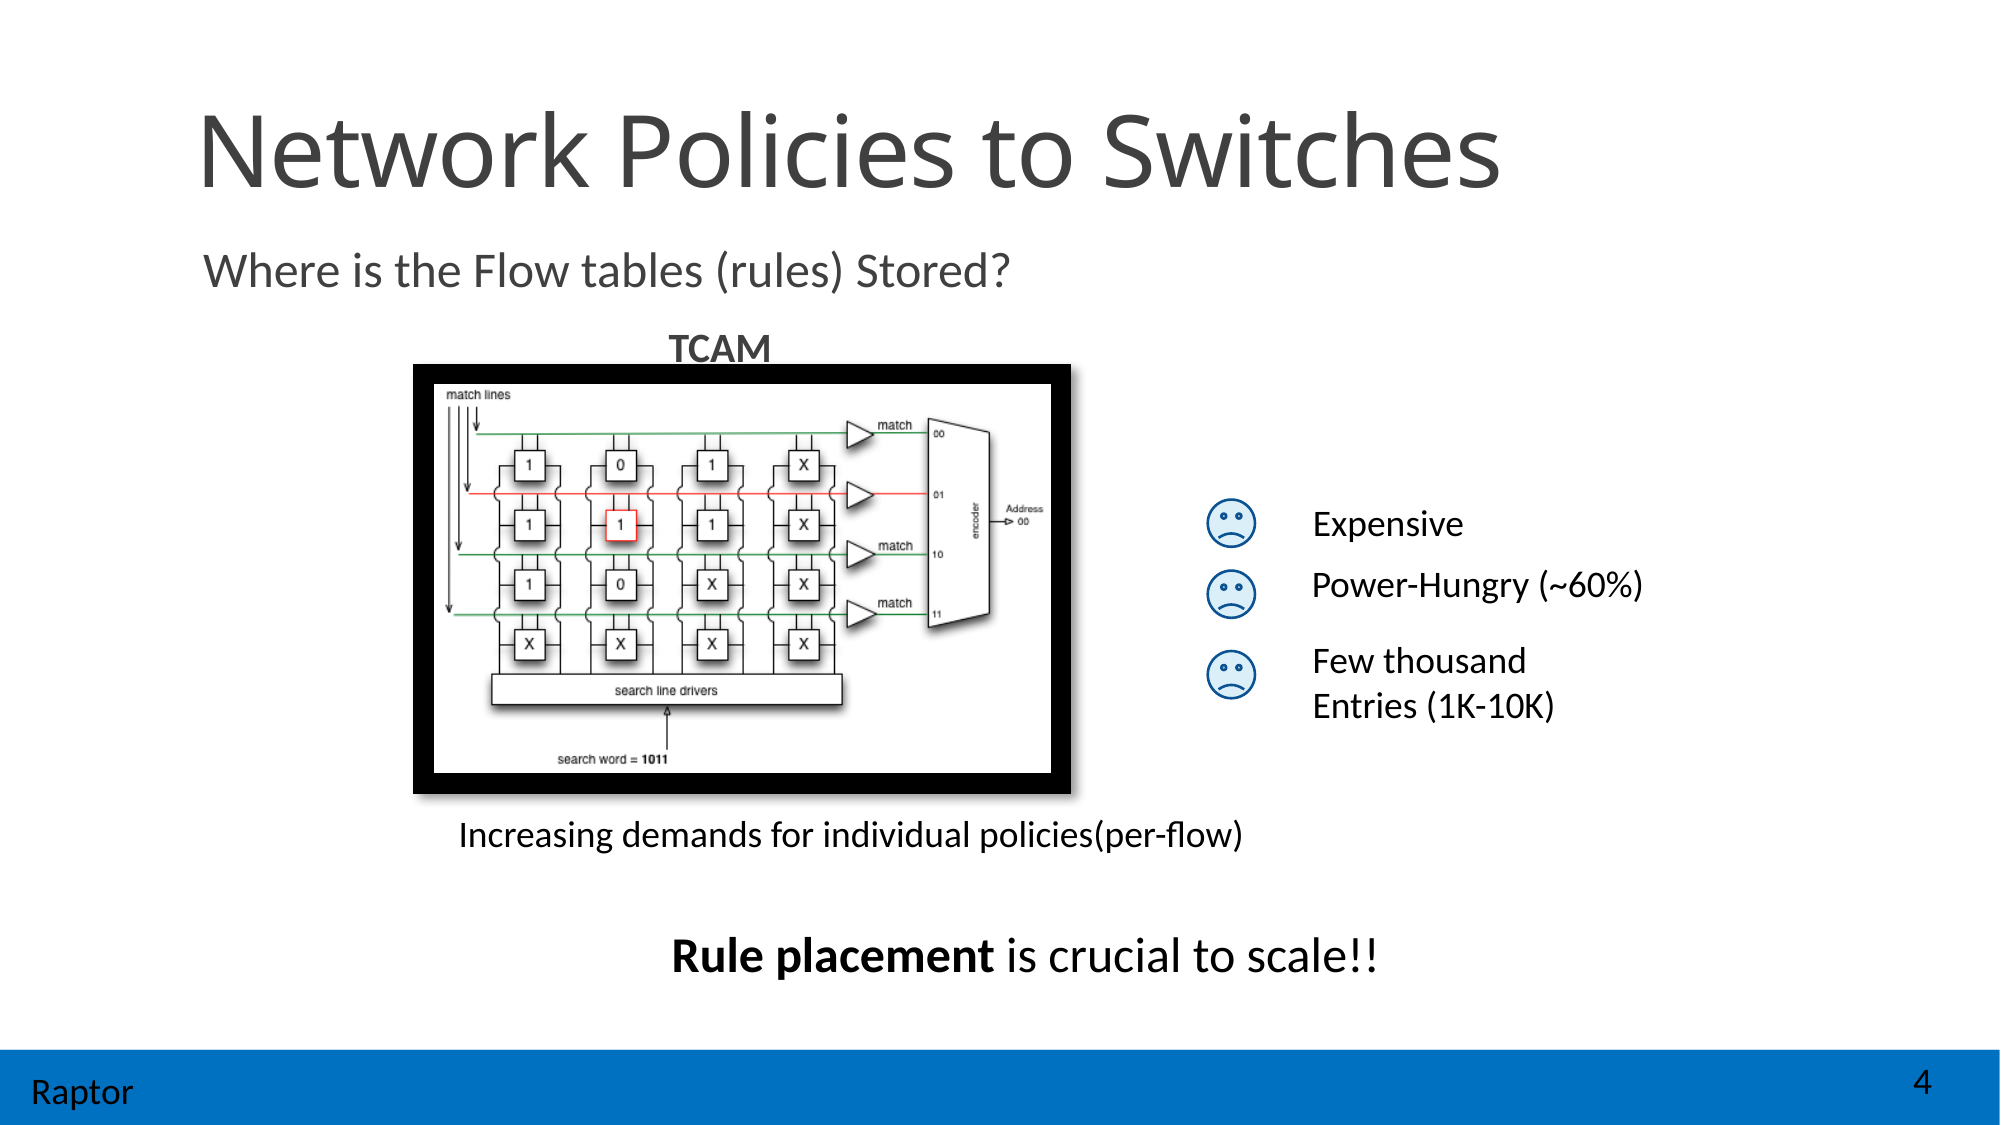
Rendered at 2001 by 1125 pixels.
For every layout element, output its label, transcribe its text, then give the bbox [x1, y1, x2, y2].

title Network Policies to Switches [180, 47, 1830, 216]
text_box [1206, 569, 1257, 620]
text_box Raptor [16, 1059, 149, 1120]
text_box Few thousand Entries (1K-10K) [1298, 628, 1613, 734]
text_box Increasing demands for individual policies(per-flow) [443, 802, 1260, 863]
text_box Expensive [1298, 491, 1559, 552]
text_box [1206, 649, 1257, 700]
text_box Where is the Flow tables (rules) Stored? TCAM [203, 236, 1849, 1026]
text_box [1206, 498, 1257, 549]
text_box Power-Hungry (~60%) [1297, 553, 1763, 613]
text_box Rule placement is crucial to scale!! [656, 915, 1395, 991]
text_box 2) Path Coverage Constraints : [415, 365, 1082, 804]
picture [433, 383, 1052, 774]
